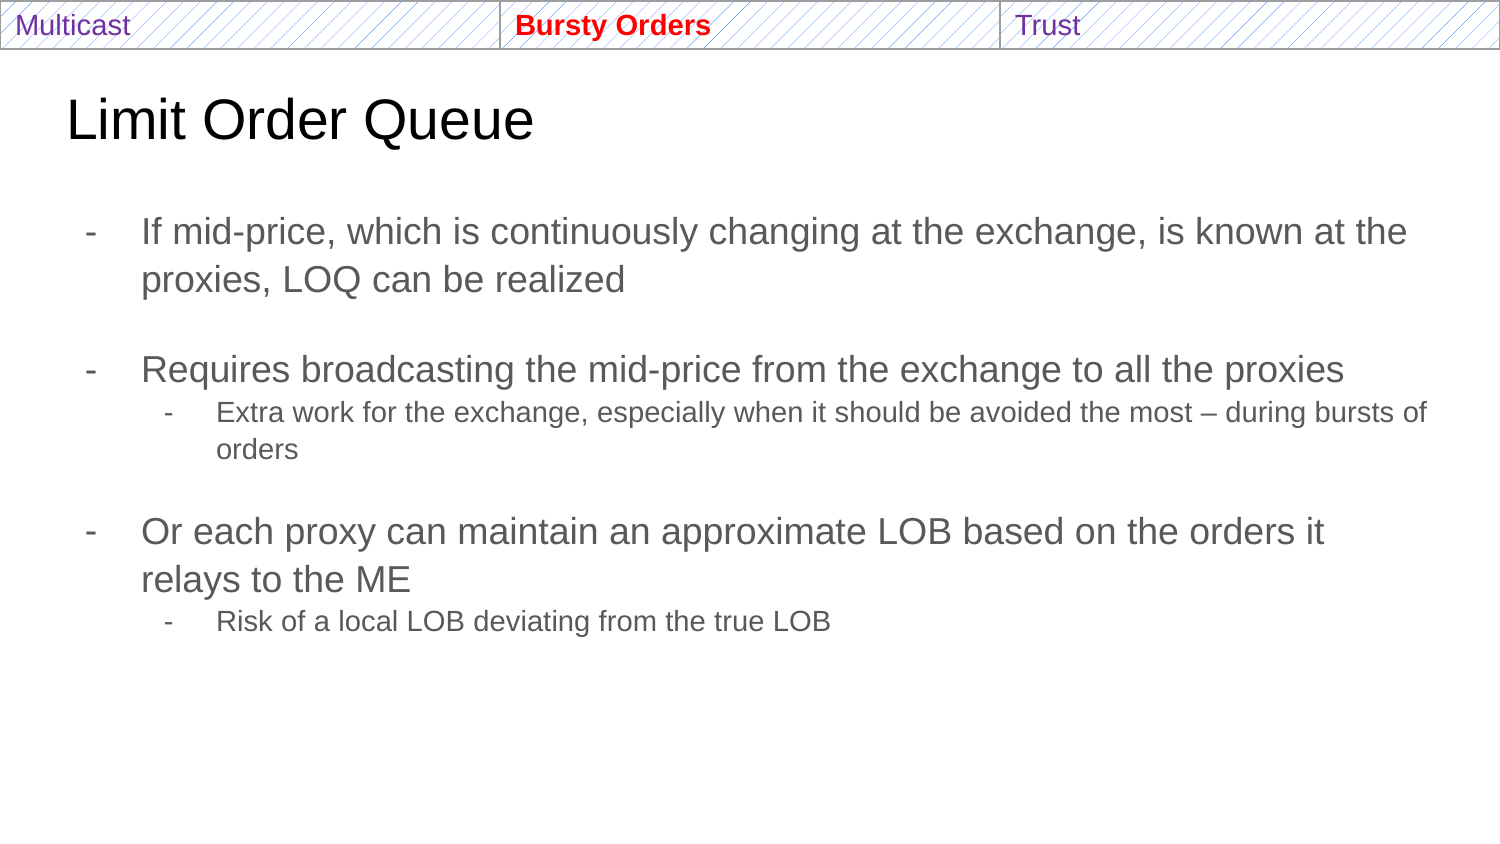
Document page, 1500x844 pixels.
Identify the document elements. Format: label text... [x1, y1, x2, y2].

table_header Bursty Orders [501, 2, 999, 48]
table_header Multicast [1, 2, 499, 48]
list If mid-price, which is continuously changing at the exchange, is known at the proxies, LOQ can be realized Requires broadcasting the mid-price from the exchange to all the proxies Extra work for the exchange, especially when it should be avoided the most – during bursts of orders Or each proxy can maintain an approximate LOB based on the orders it relays to the ME Risk of a local LOB deviating from the true LOB [51, 189, 1449, 750]
table_header Trust [1001, 2, 1499, 48]
title Limit Order Queue [51, 72, 1449, 167]
